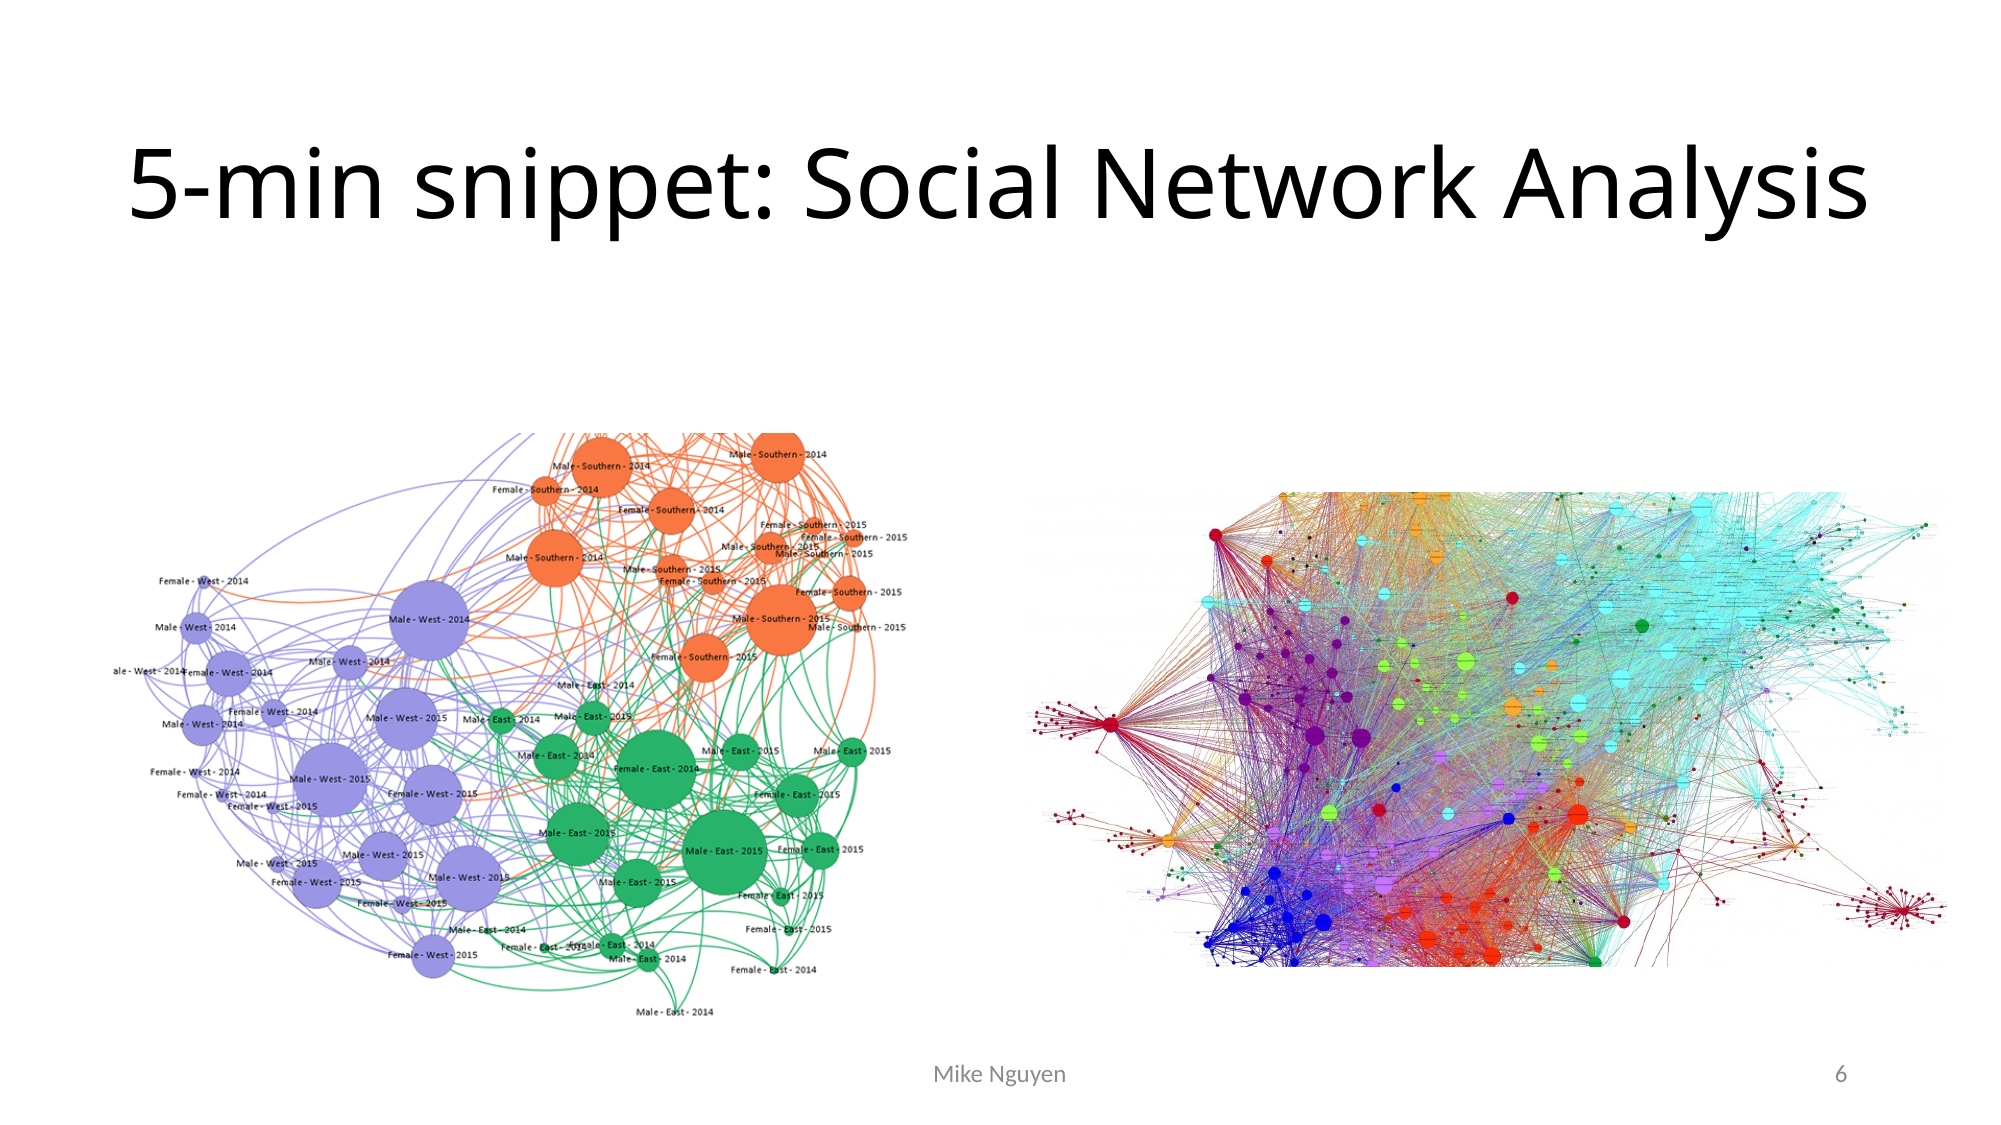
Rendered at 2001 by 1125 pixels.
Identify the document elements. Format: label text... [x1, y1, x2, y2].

slide_number 6 [1412, 1042, 1863, 1103]
picture [113, 433, 913, 1025]
title 5-min snippet: Social Network Analysis [104, 75, 1895, 300]
footer Mike Nguyen [662, 1042, 1338, 1103]
picture [1025, 492, 1947, 967]
